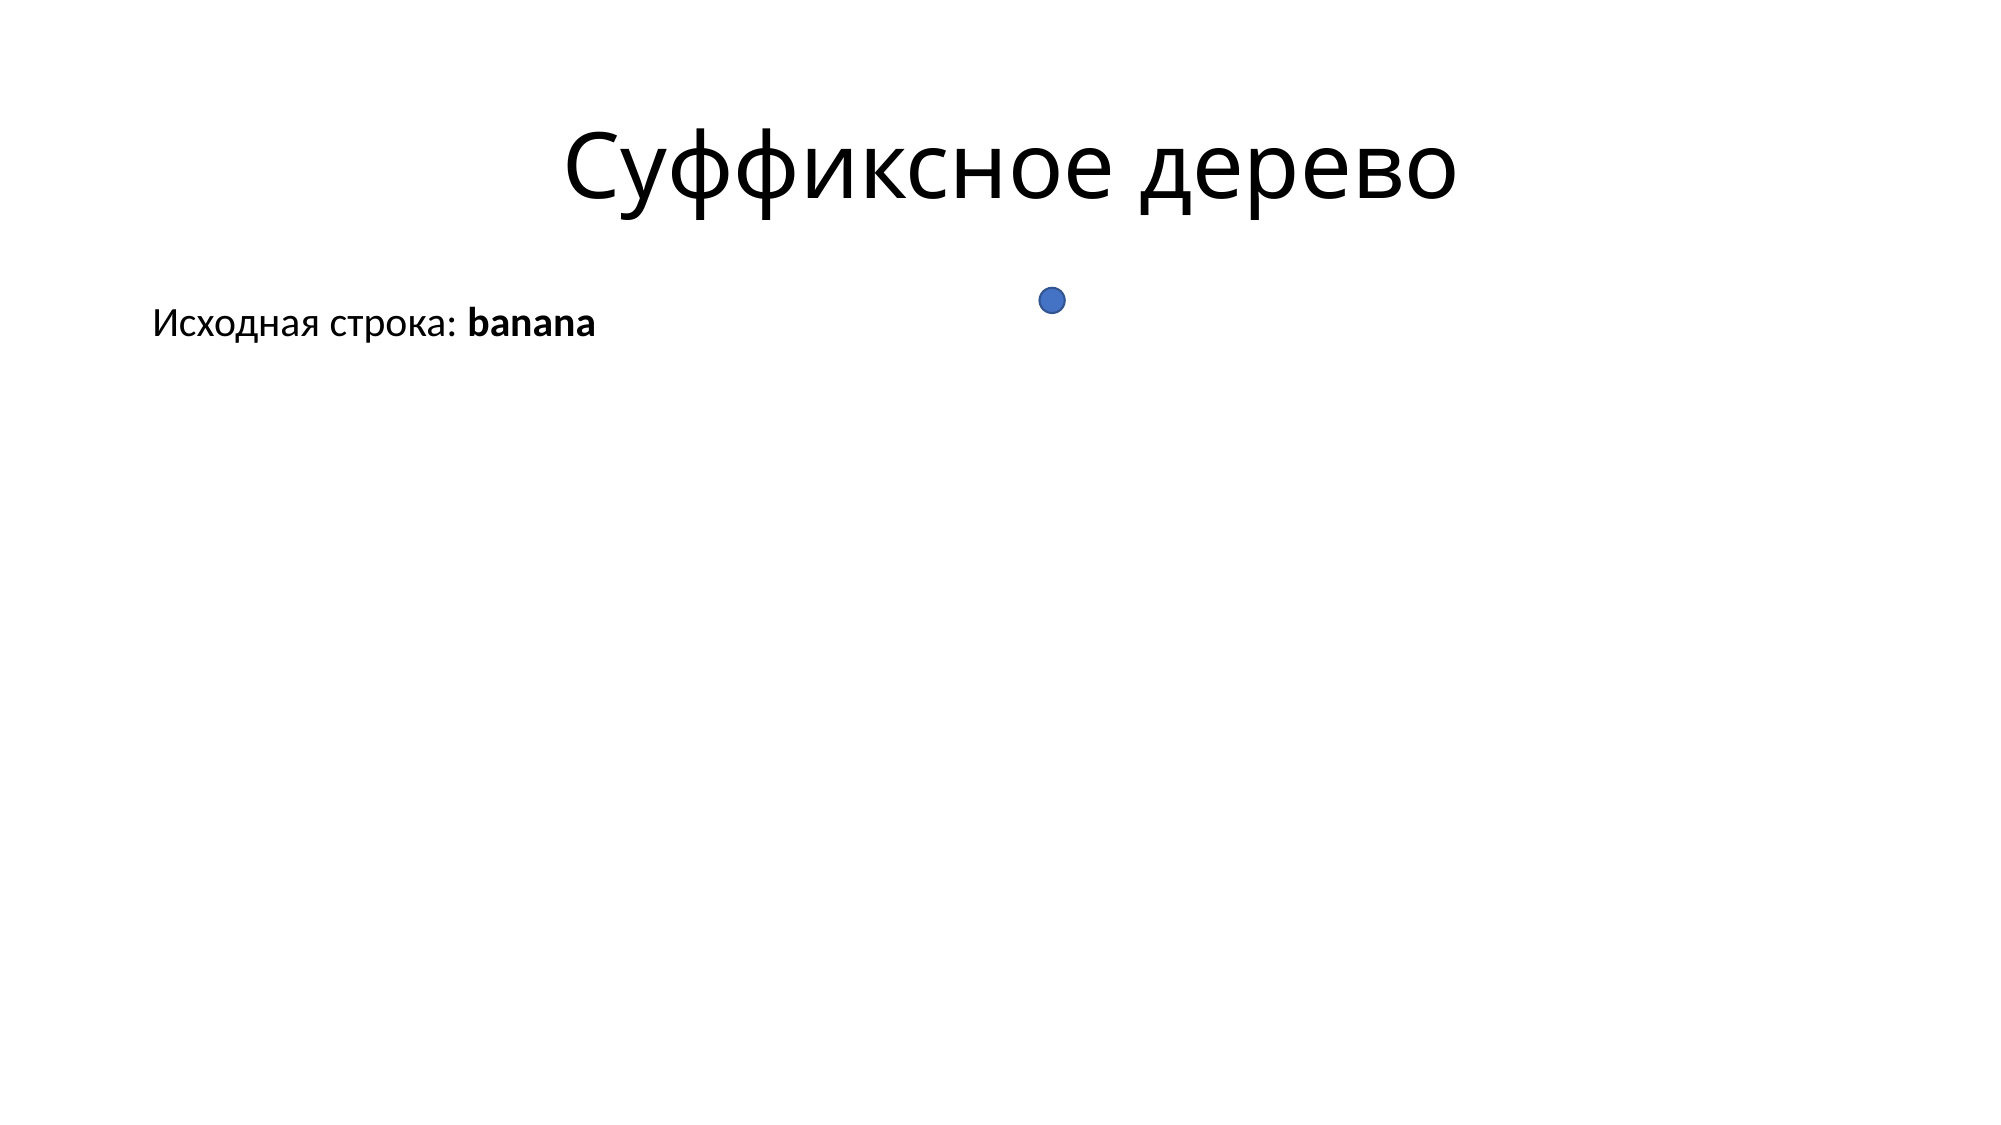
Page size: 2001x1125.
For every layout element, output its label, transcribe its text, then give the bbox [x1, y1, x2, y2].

title Суффиксное дерево [137, 59, 1863, 278]
text_box [1038, 286, 1066, 315]
text_box Исходная строка: banana [137, 287, 692, 353]
